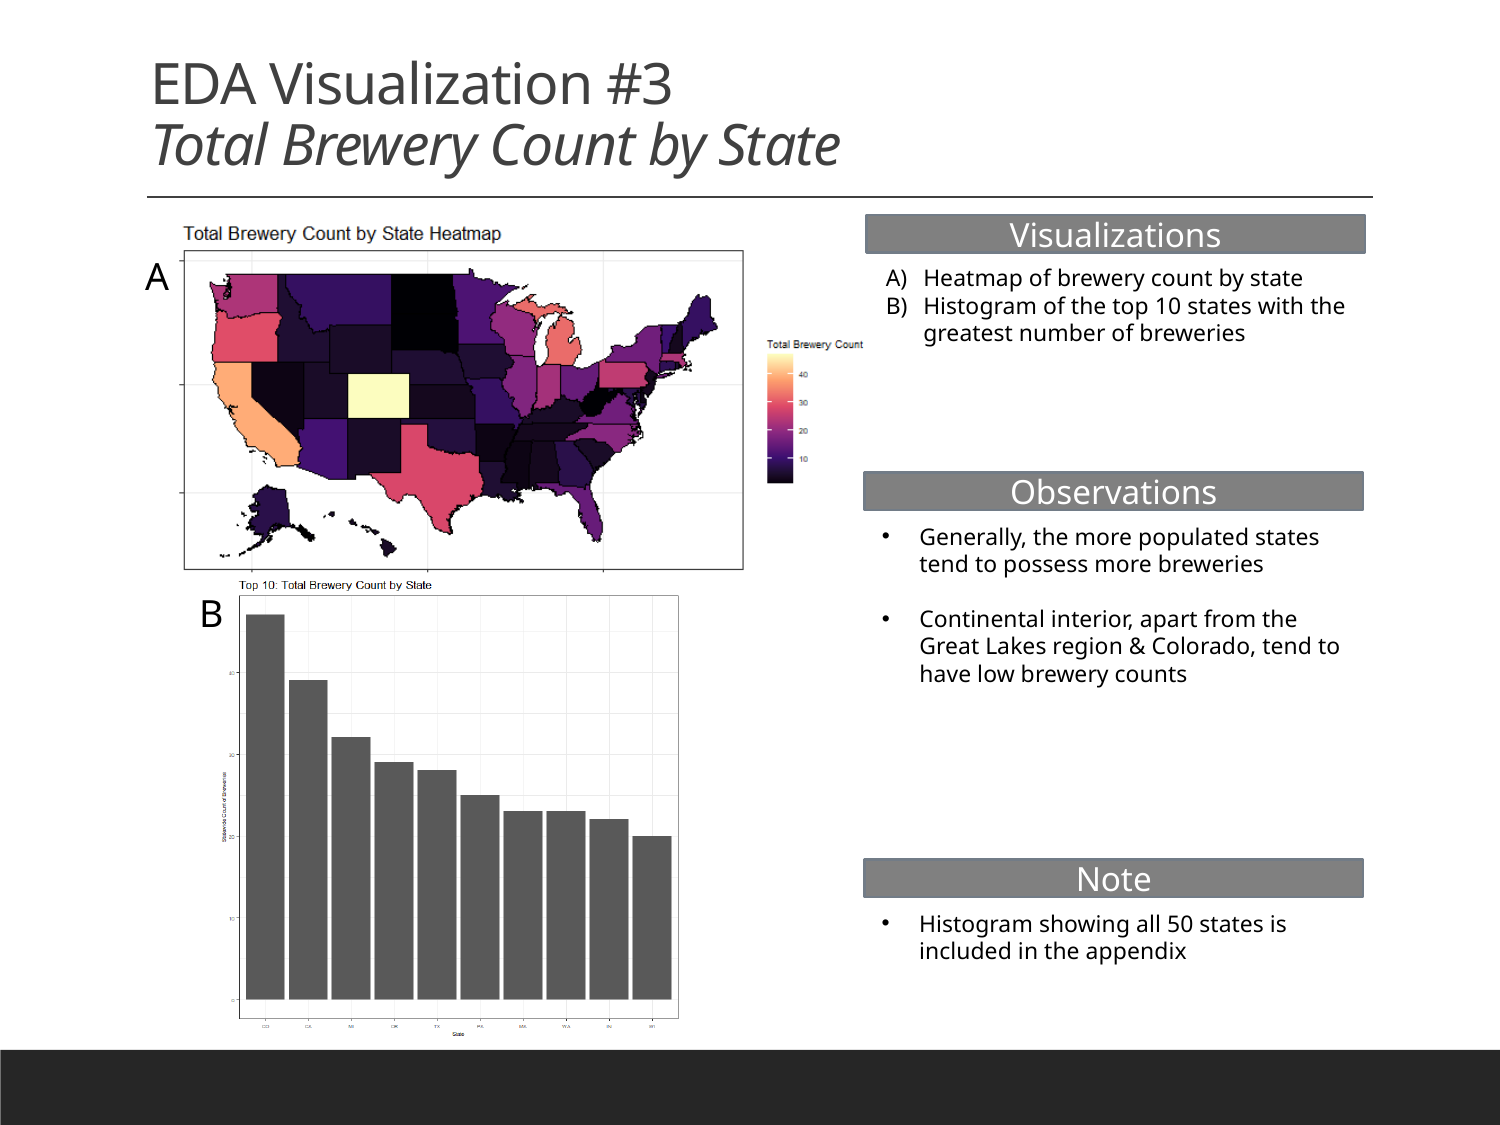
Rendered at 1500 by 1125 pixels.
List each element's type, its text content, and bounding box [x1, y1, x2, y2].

text_box Histogram showing all 50 states is included in the appendix [875, 901, 1363, 999]
title EDA Visualization #3 Total Brewery Count by State [135, 47, 1373, 186]
text_box Observations [875, 471, 1364, 511]
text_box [176, 210, 868, 1043]
text_box Note [875, 858, 1364, 898]
text_box Heatmap of brewery count by state Histogram of the top 10 states with the greatest number of breweries [875, 256, 1368, 382]
text_box A [130, 245, 173, 306]
text_box Generally, the more populated states tend to possess more breweries Continental interior, apart from the Great Lakes region & Colorado, tend to have low brewery counts [875, 514, 1364, 832]
text_box Visualizations [875, 214, 1366, 254]
